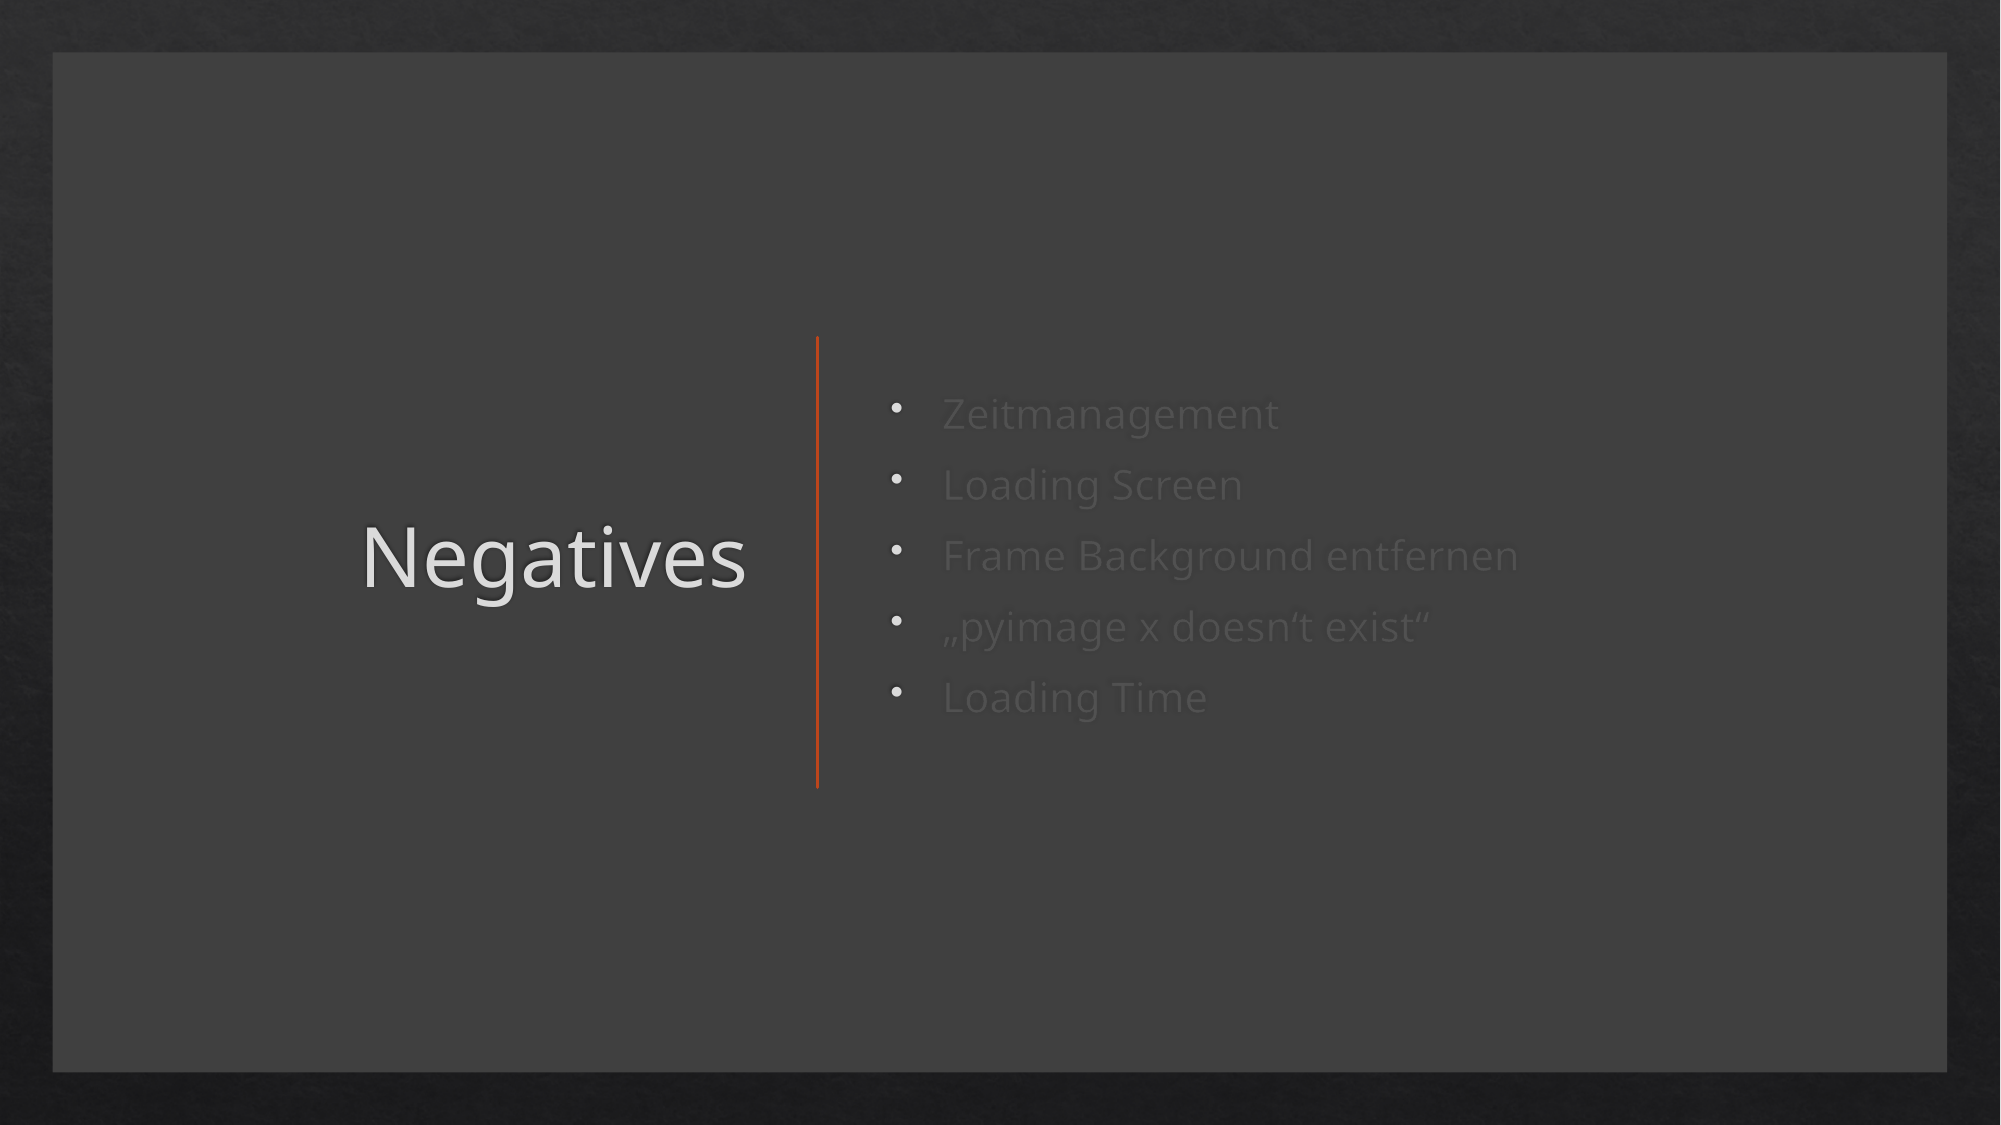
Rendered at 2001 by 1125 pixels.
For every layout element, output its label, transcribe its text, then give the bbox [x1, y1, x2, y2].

text_box [0, 0, 2000, 1125]
title Negatives [149, 158, 764, 950]
text_box [51, 51, 1948, 1074]
list Zeitmanagement Loading Screen Frame Background entfernen „pyimage x doesn‘t exist“ Loading Time [870, 158, 1849, 950]
